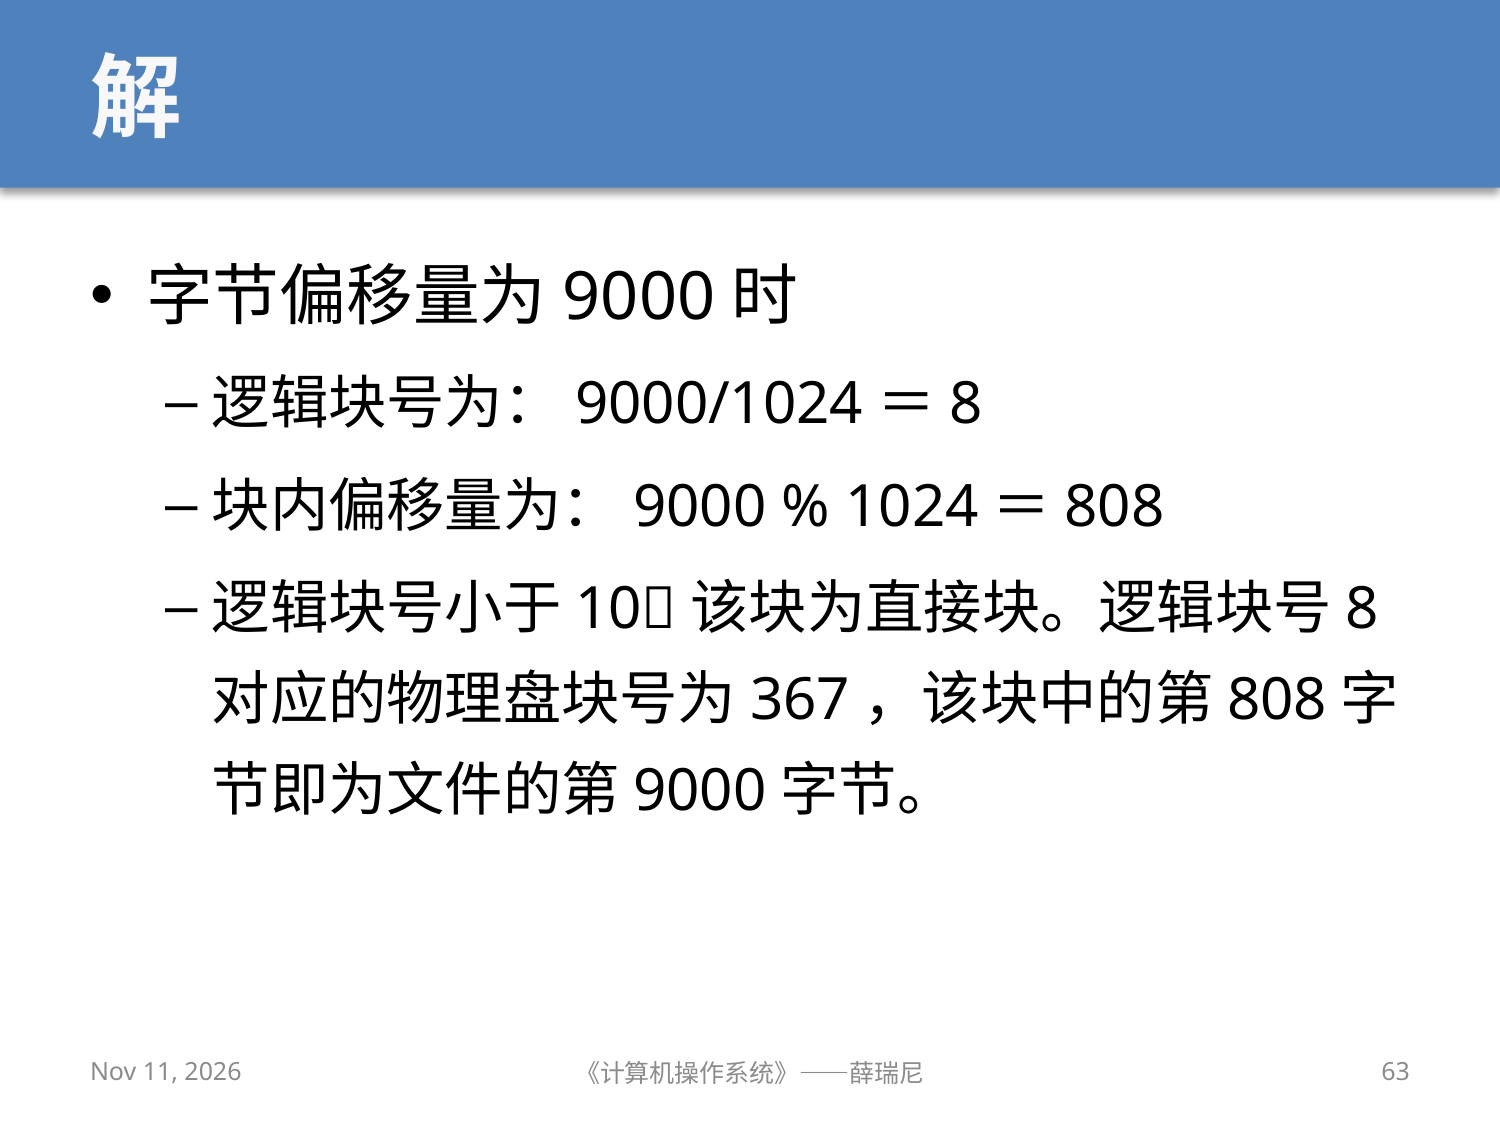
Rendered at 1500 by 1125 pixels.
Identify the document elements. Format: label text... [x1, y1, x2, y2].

slide_number 63 [1074, 1042, 1425, 1103]
footer 《计算机操作系统》——薛瑞尼 [512, 1042, 988, 1103]
list 字节偏移量为9000时 逻辑块号为：9000/1024＝8 块内偏移量为：9000 % 1024＝808 逻辑块号小于10该块为直接块。逻辑块号8对应的物理盘块号为367，该块中的第808字节即为文件的第9000字节。 [75, 221, 1425, 1021]
title 解 [75, 0, 1425, 188]
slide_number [75, 1042, 425, 1103]
